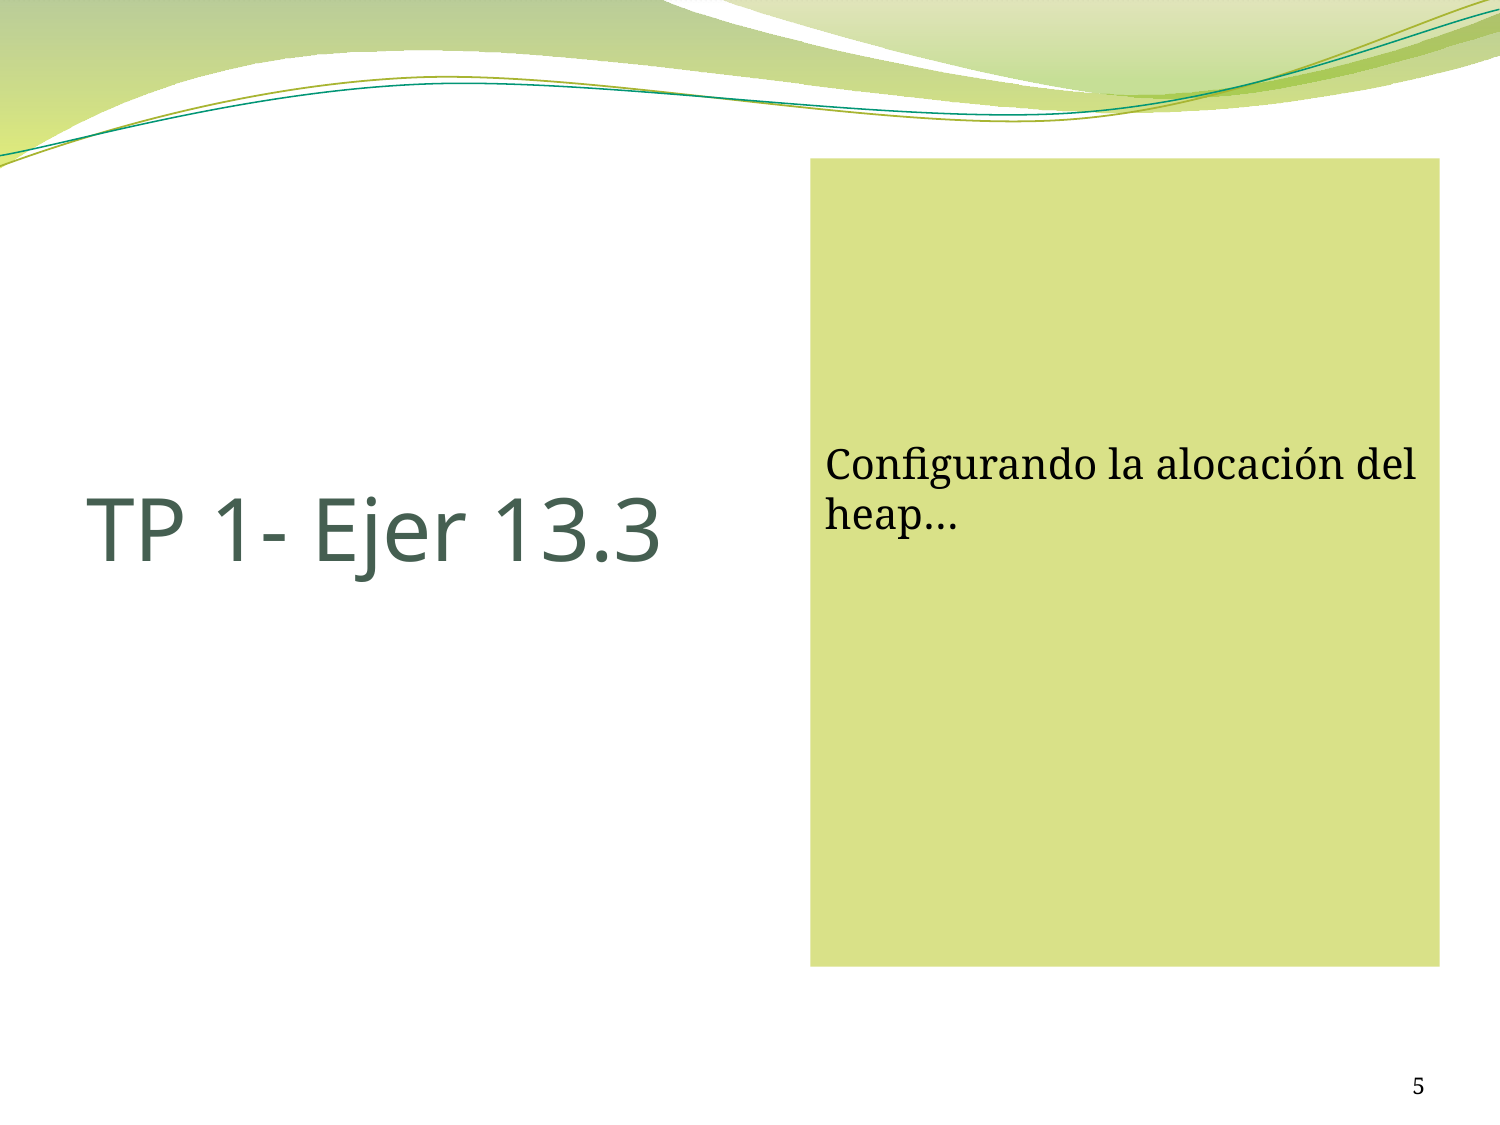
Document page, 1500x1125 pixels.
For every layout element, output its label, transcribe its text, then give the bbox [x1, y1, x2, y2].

slide_number 5 [1387, 1017, 1478, 1104]
title TP 1- Ejer 13.3 [43, 251, 708, 594]
list Configurando la alocación del heap… [810, 158, 1440, 967]
